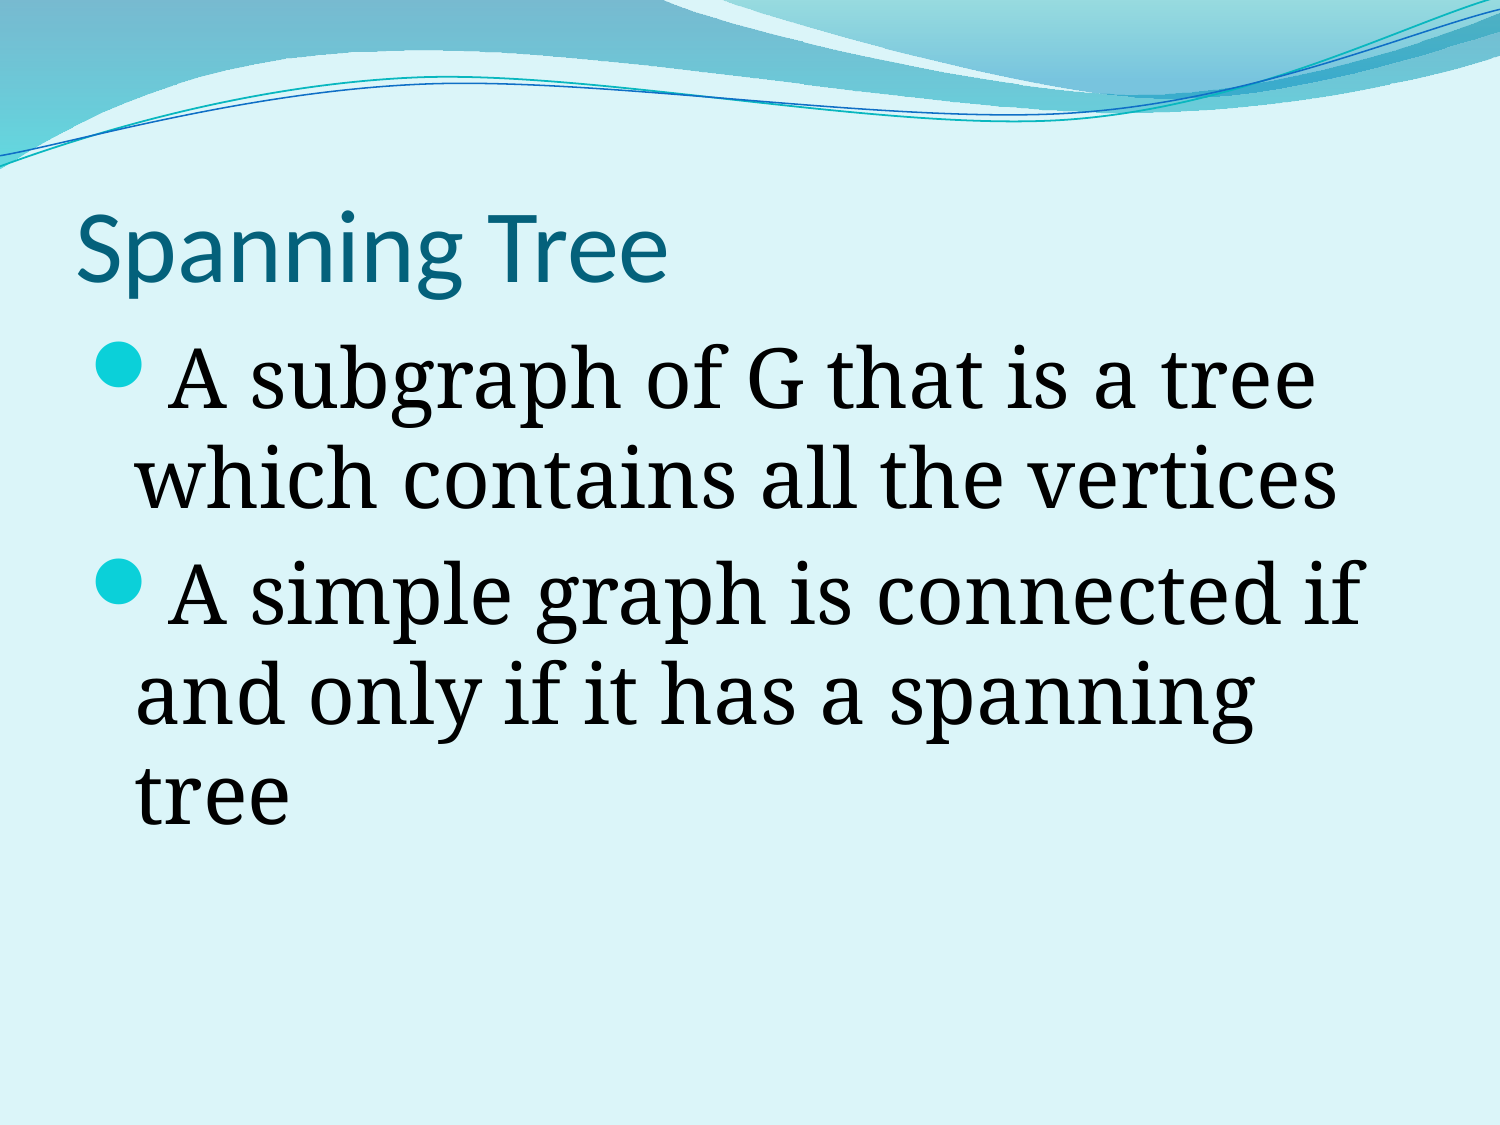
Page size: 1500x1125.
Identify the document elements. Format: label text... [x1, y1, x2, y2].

list A subgraph of G that is a tree which contains all the vertices A simple graph is connected if and only if it has a spanning tree [75, 317, 1425, 1038]
title Spanning Tree [75, 115, 1425, 303]
